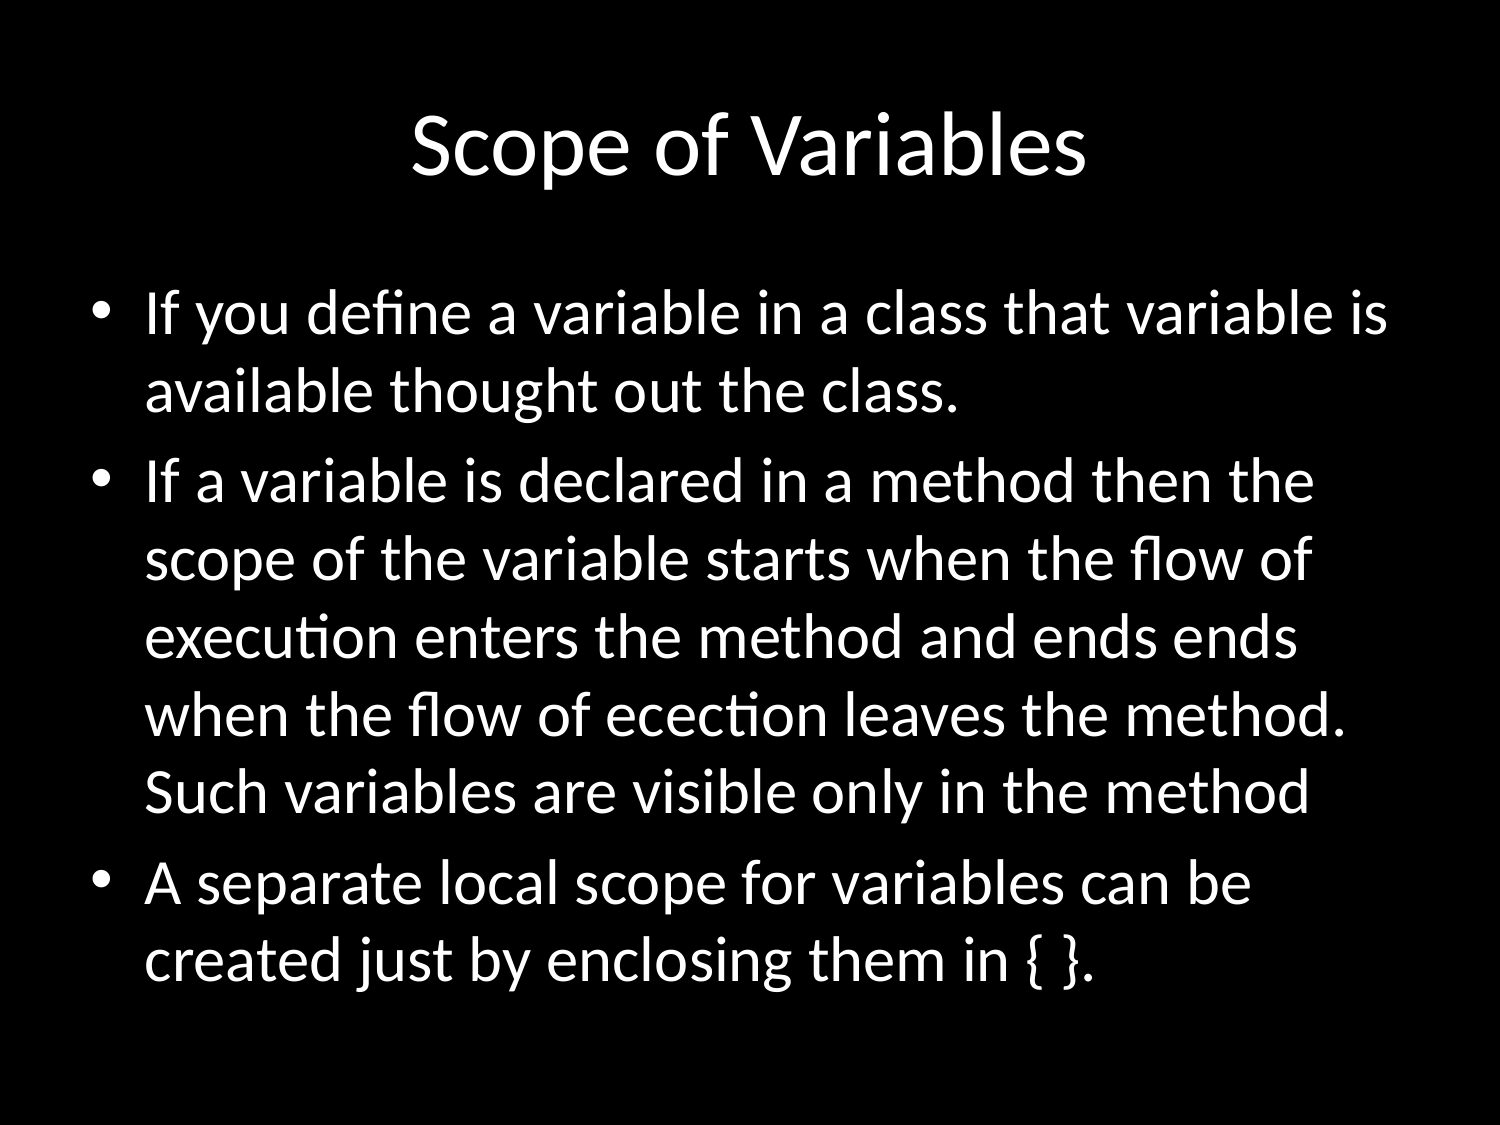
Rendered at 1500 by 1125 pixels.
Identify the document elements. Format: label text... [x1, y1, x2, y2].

title Scope of Variables [75, 45, 1425, 233]
list If you define a variable in a class that variable is available thought out the class. If a variable is declared in a method then the scope of the variable starts when the flow of execution enters the method and ends ends when the flow of ecection leaves the method. Such variables are visible only in the method A separate local scope for variables can be created just by enclosing them in { }. [75, 262, 1425, 1005]
